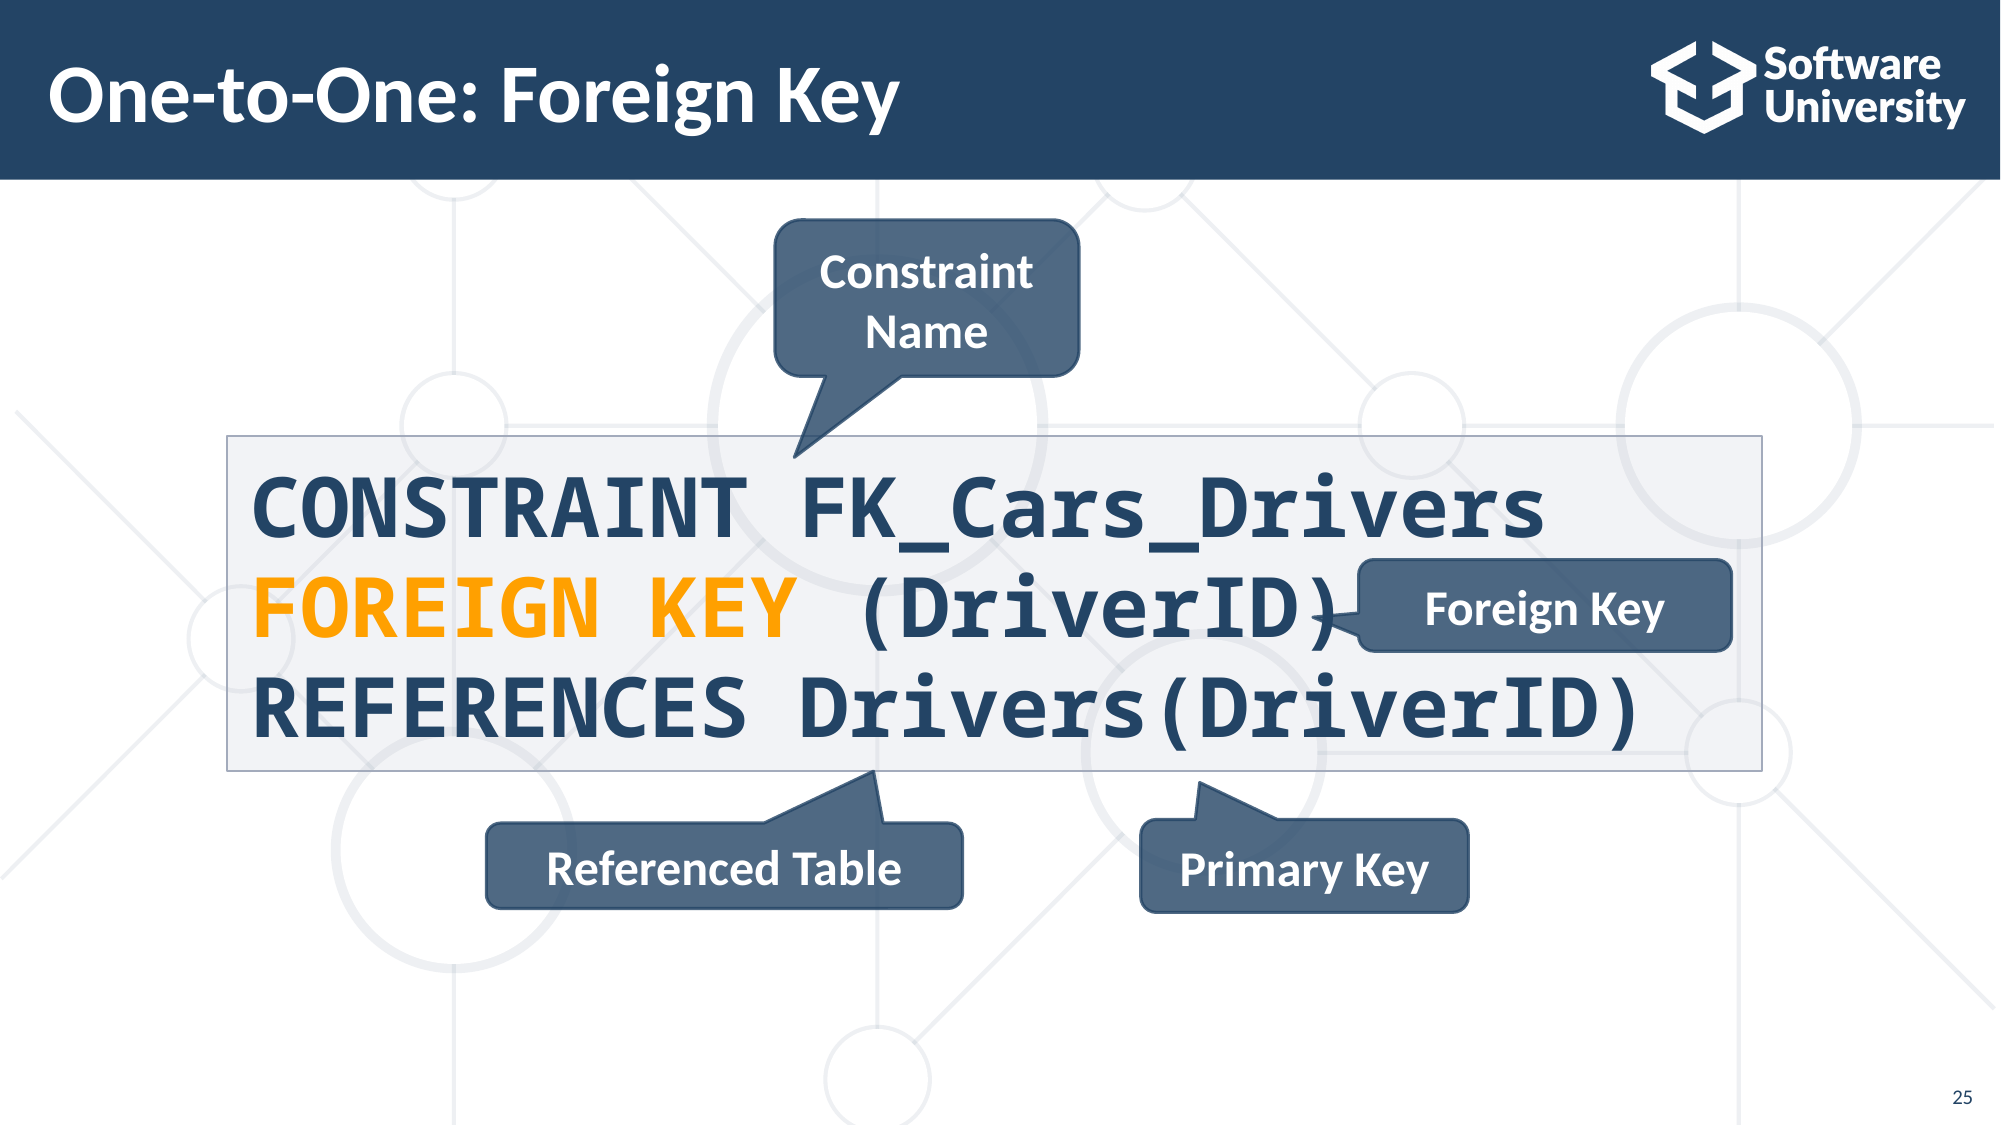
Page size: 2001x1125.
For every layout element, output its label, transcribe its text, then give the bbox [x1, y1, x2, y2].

text_box Referenced Table [484, 769, 965, 911]
text_box CONSTRAINT FK_Cars_Drivers FOREIGN KEY (DriverID) REFERENCES Drivers(DriverID) [226, 436, 1763, 772]
text_box Constraint Name [772, 217, 1082, 459]
picture [1651, 41, 1966, 134]
title One-to-One: Foreign Key [31, 16, 1625, 162]
text_box Primary Key [1138, 780, 1471, 915]
slide_number 25 [1927, 1067, 1989, 1117]
text_box Foreign Key [1310, 557, 1734, 654]
